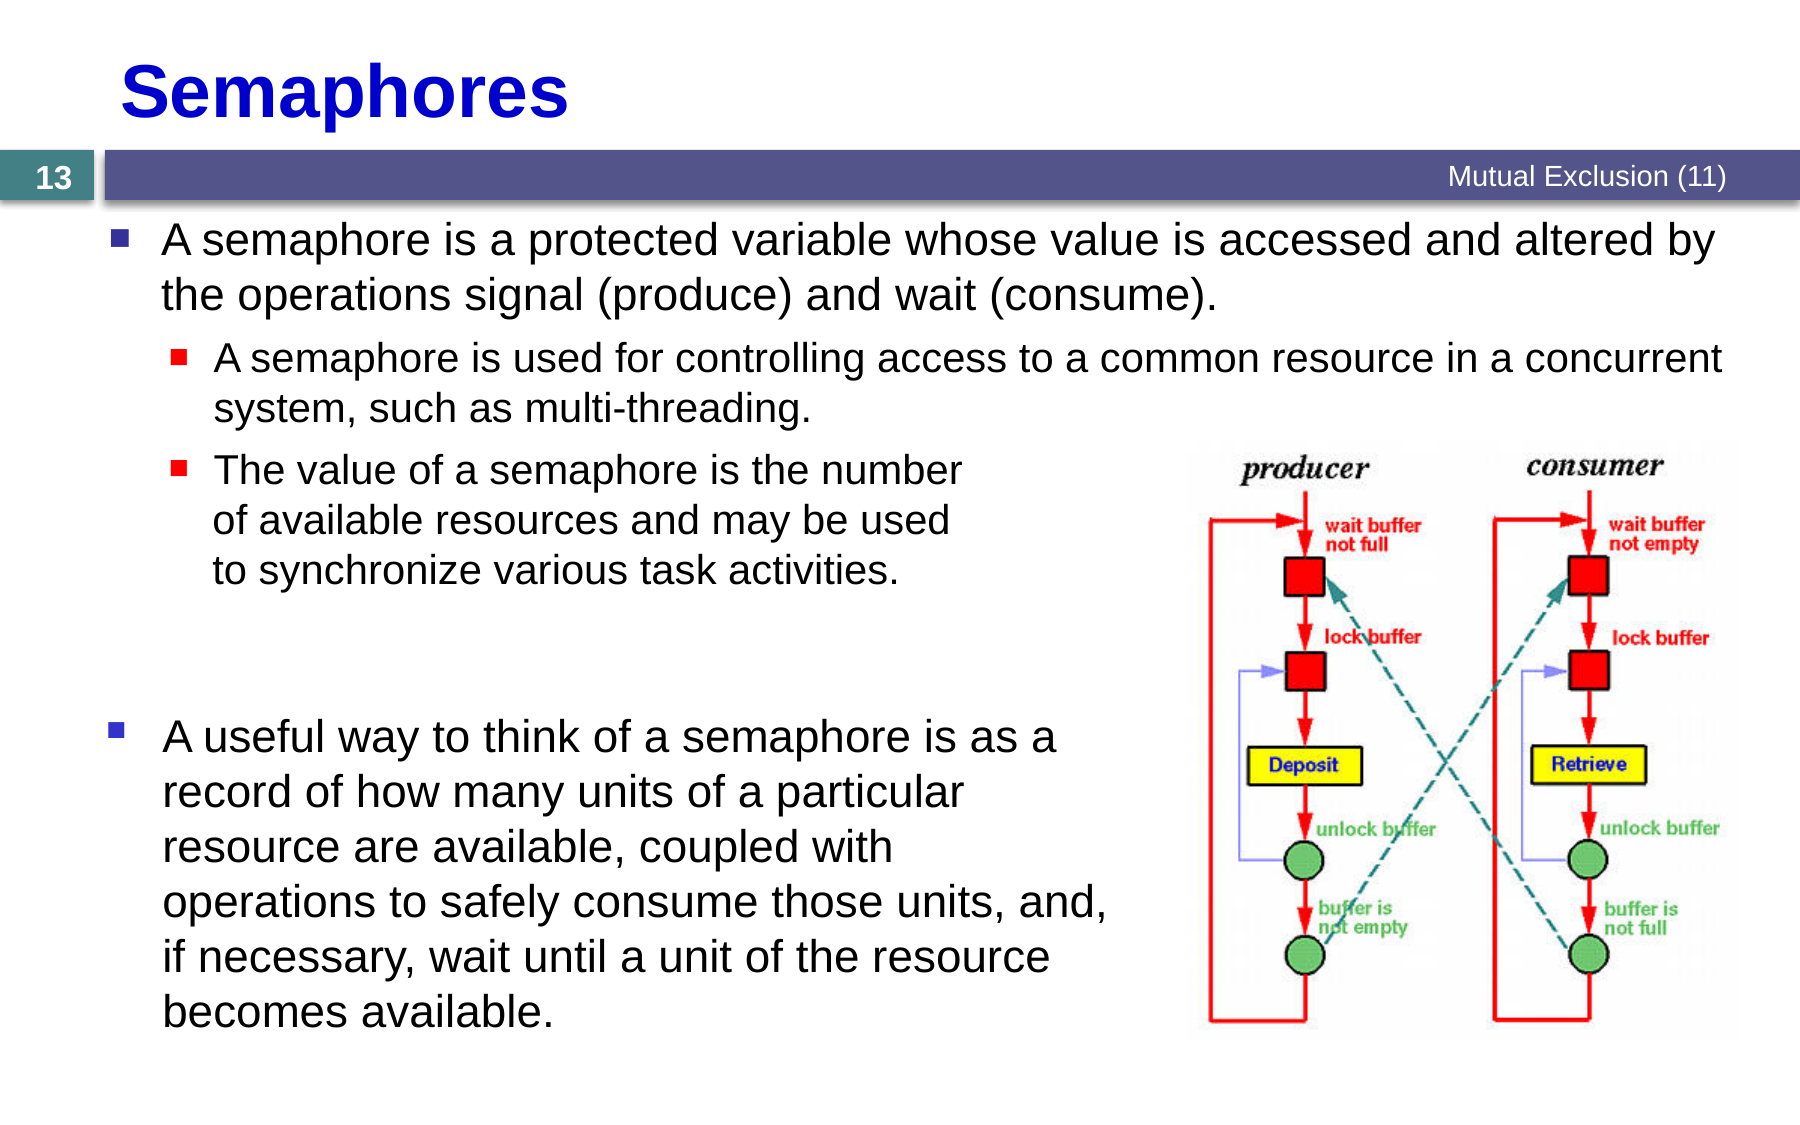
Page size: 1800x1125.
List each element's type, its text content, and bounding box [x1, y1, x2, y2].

slide_number 13 [0, 153, 108, 199]
footer Mutual Exclusion (11) [925, 149, 1743, 199]
picture [1186, 440, 1741, 1039]
text_box A useful way to think of a semaphore is as a record of how many units of a particular resource are available, coupled with operations to safely consume those units, and, if necessary, wait until a unit of the resource becomes available. [88, 697, 1136, 1004]
text_box A semaphore is a protected variable whose value is accessed and altered by the operations signal (produce) and wait (consume). A semaphore is used for controlling access to a common resource in a concurrent system, such as multi-threading. The value of a semaphore is the number of available resources and may be used to synchronize various task activities. [93, 202, 1743, 1082]
title Semaphores [104, 27, 1743, 148]
